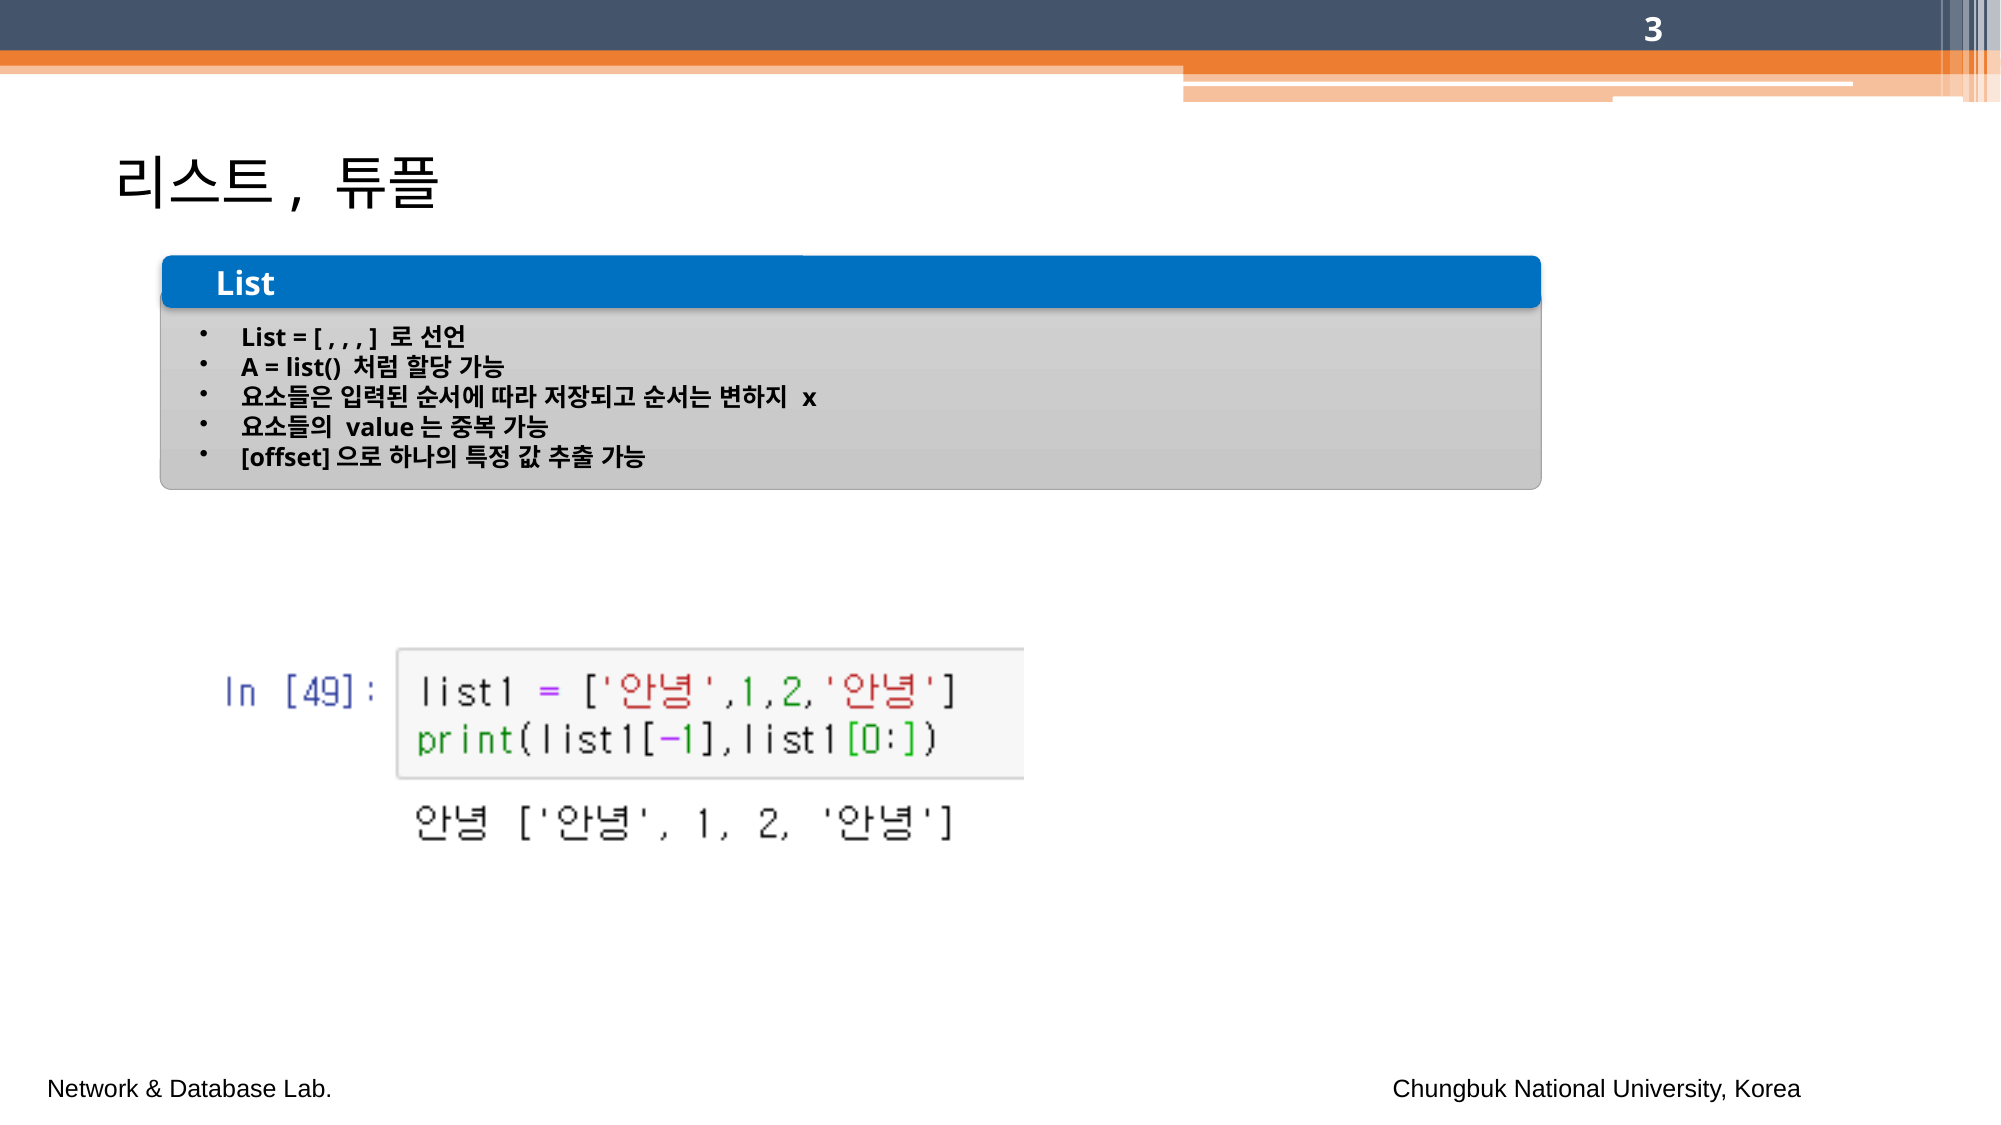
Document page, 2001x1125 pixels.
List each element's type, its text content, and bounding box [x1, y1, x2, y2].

text_box 리스트, 튜플 [99, 93, 1901, 269]
picture [184, 638, 1024, 870]
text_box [160, 255, 1542, 490]
slide_number 3 [1591, 0, 1717, 61]
